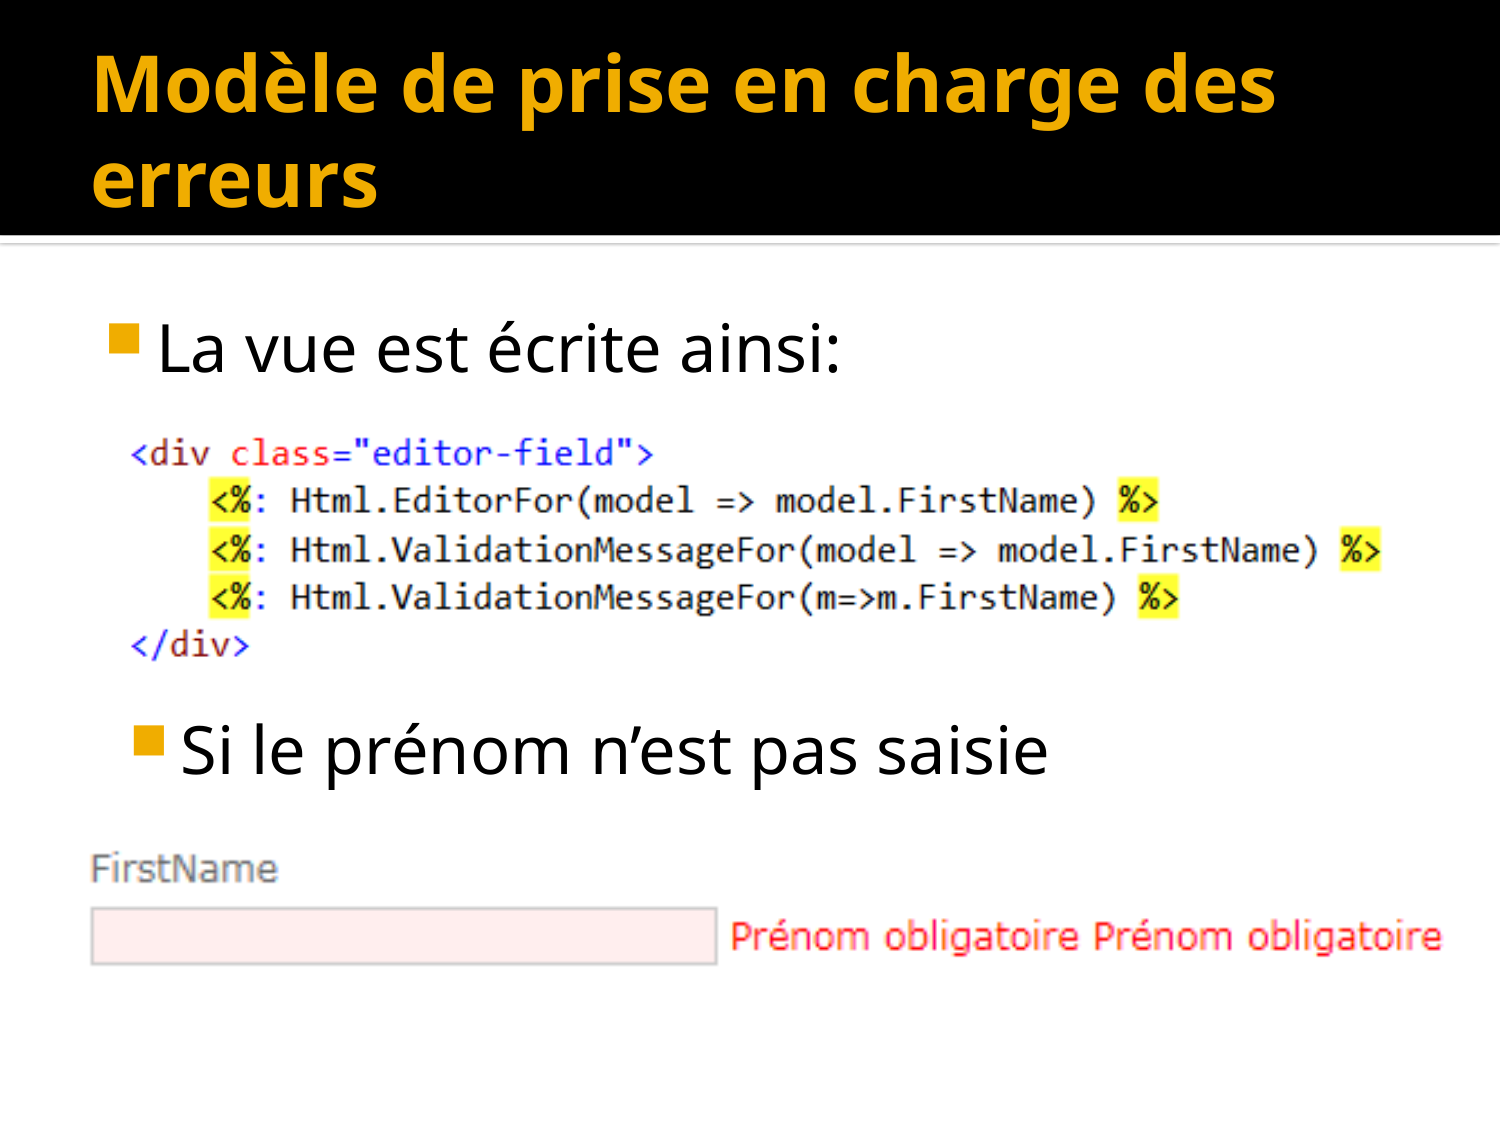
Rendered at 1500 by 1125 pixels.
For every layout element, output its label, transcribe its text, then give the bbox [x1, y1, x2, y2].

picture [112, 432, 1425, 666]
picture [64, 834, 1478, 988]
title Modèle de prise en charge des erreurs [75, 25, 1425, 231]
text_box Si le prénom n’est pas saisie [99, 692, 1450, 811]
list La vue est écrite ainsi: [75, 291, 1425, 409]
